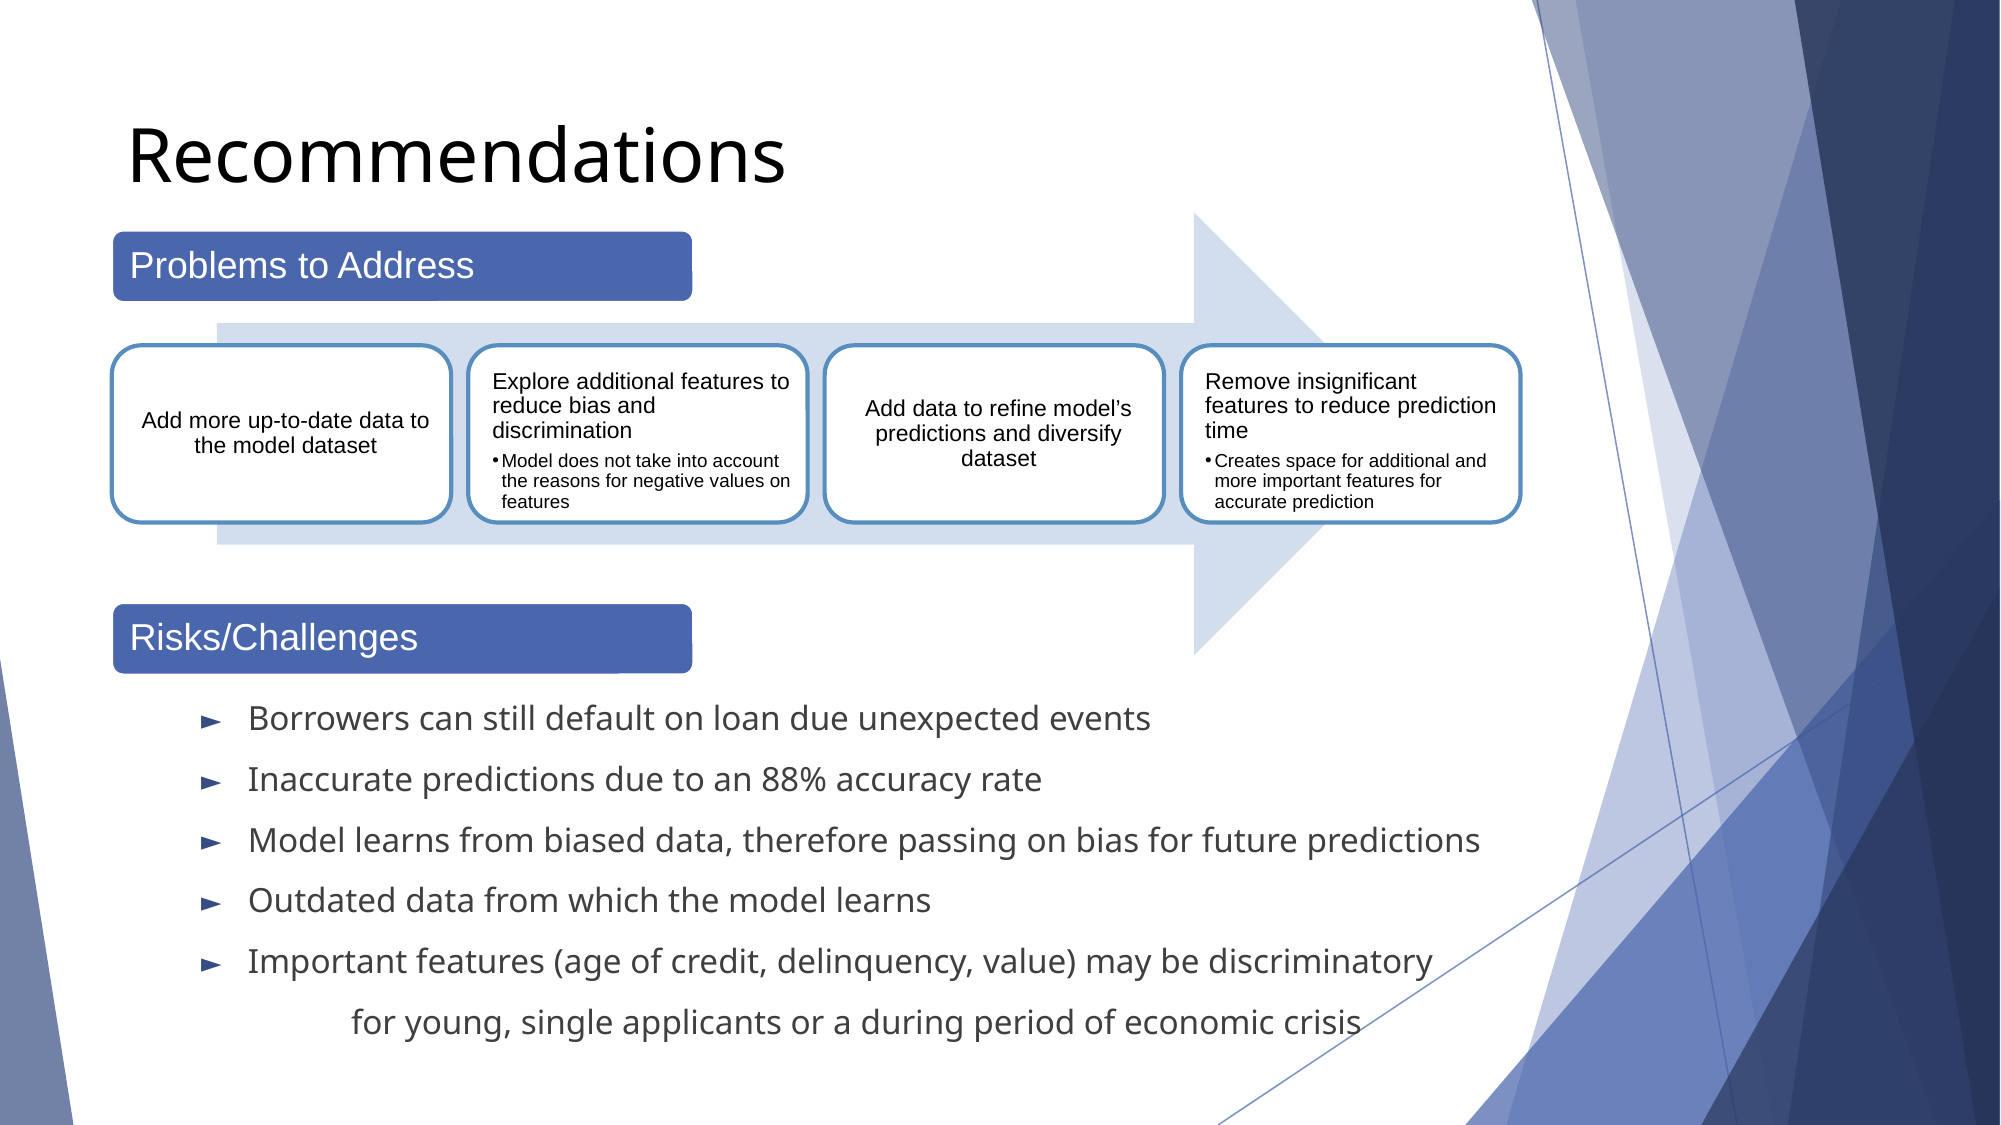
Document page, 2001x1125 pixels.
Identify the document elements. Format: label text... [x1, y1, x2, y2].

title Recommendations [111, 99, 1522, 211]
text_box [110, 227, 695, 304]
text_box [110, 600, 695, 676]
list Borrowers can still default on loan due unexpected events Inaccurate predictions due to an 88% accuracy rate Model learns from biased data, therefore passing on bias for future predictions Outdated data from which the model learns Important features (age of credit, delinquency, value) may be discriminatory for young, single applicants or a during period of economic crisis [111, 662, 1522, 1062]
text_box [110, 212, 1522, 656]
